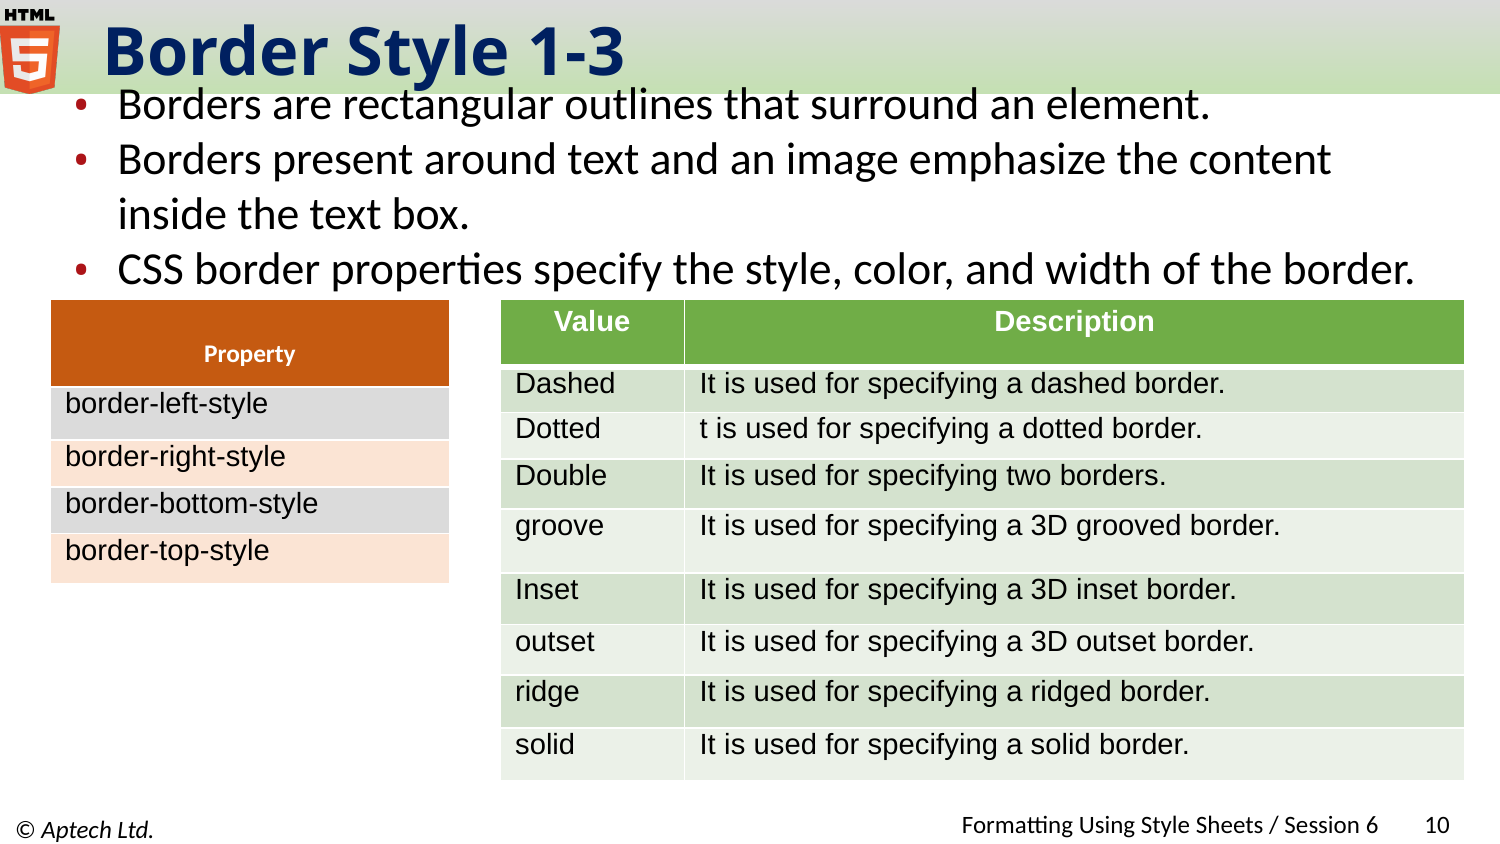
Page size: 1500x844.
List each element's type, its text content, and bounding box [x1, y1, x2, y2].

table_cell t is used for specifying a dotted border. [685, 413, 1464, 458]
table_cell solid [501, 729, 684, 780]
table_cell It is used for specifying a 3D outset border. [685, 625, 1464, 674]
table_cell outset [501, 625, 684, 674]
table_cell It is used for specifying a ridged border. [685, 676, 1464, 727]
table_cell Inset [501, 574, 684, 624]
footer Formatting Using Style Sheets / Session 6 [412, 813, 1400, 835]
table_cell It is used for specifying a solid border. [685, 729, 1464, 780]
table_cell Dotted [501, 413, 684, 458]
table_cell Dashed [501, 370, 684, 412]
table_cell It is used for specifying two borders. [685, 460, 1464, 508]
table_cell border-top-style [51, 534, 449, 583]
picture [0, 9, 72, 94]
table_cell border-bottom-style [51, 488, 449, 533]
table_cell It is used for specifying a dashed border. [685, 370, 1464, 412]
text_box Borders are rectangular outlines that surround an element. Borders present around text and an image emphasize the content inside the text box. CSS border properties specify the style, color, and width of the border. [27, 90, 1465, 277]
table_cell border-left-style [51, 388, 449, 439]
table_header Value [501, 300, 684, 364]
table_header Description [685, 300, 1464, 364]
table_cell groove [501, 510, 684, 572]
title Border Style 1-3 [87, 18, 1338, 79]
table_cell Double [501, 460, 684, 508]
table_cell It is used for specifying a 3D grooved border. [685, 510, 1464, 572]
slide_number ‹#› [1400, 813, 1465, 835]
table_cell ridge [501, 676, 684, 727]
table_cell It is used for specifying a 3D inset border. [685, 574, 1464, 624]
table_cell border-right-style [51, 441, 449, 486]
table_header Property [51, 300, 449, 386]
